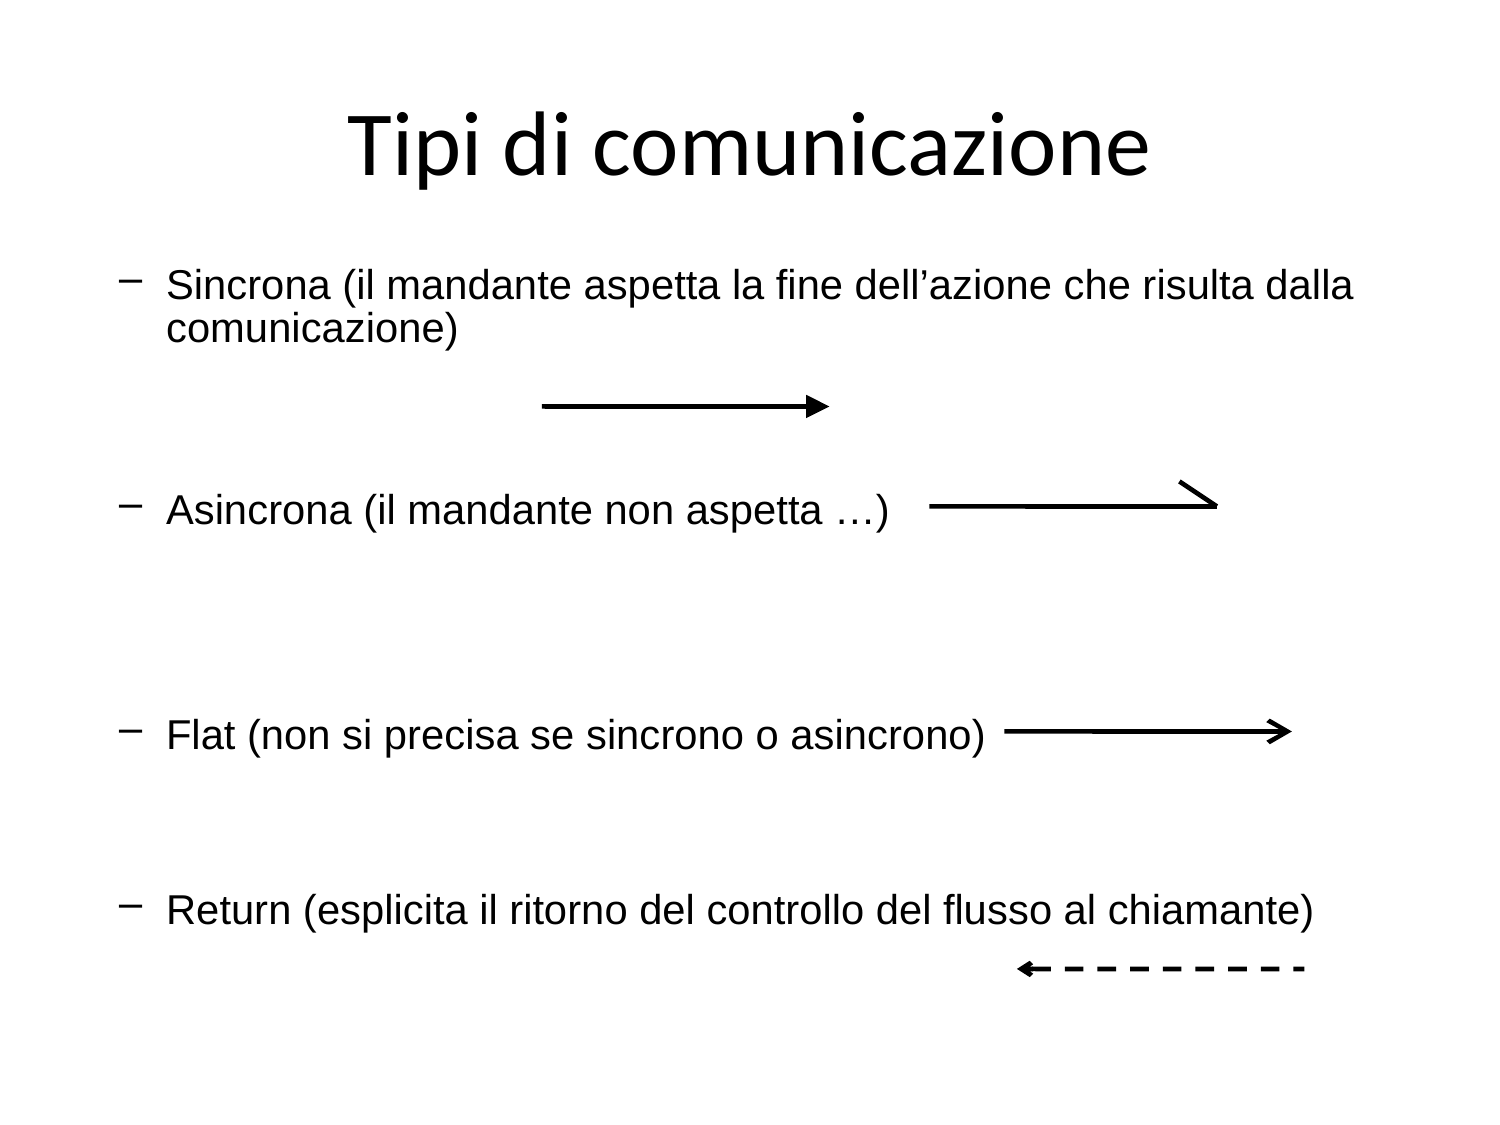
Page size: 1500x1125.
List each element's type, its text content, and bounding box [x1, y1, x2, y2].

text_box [929, 481, 1218, 507]
text_box Sincrona (il mandante aspetta la fine dell’azione che risulta dalla comunicazione) [29, 256, 1442, 481]
text_box Flat (non si precisa se sincrono o asincrono) [29, 706, 1467, 881]
text_box Asincrona (il mandante non aspetta …) [29, 481, 1455, 706]
text_box Return (esplicita il ritorno del controllo del flusso al chiamante) [29, 881, 1467, 1094]
text_box [541, 396, 830, 417]
title Tipi di comunicazione [75, 45, 1425, 233]
